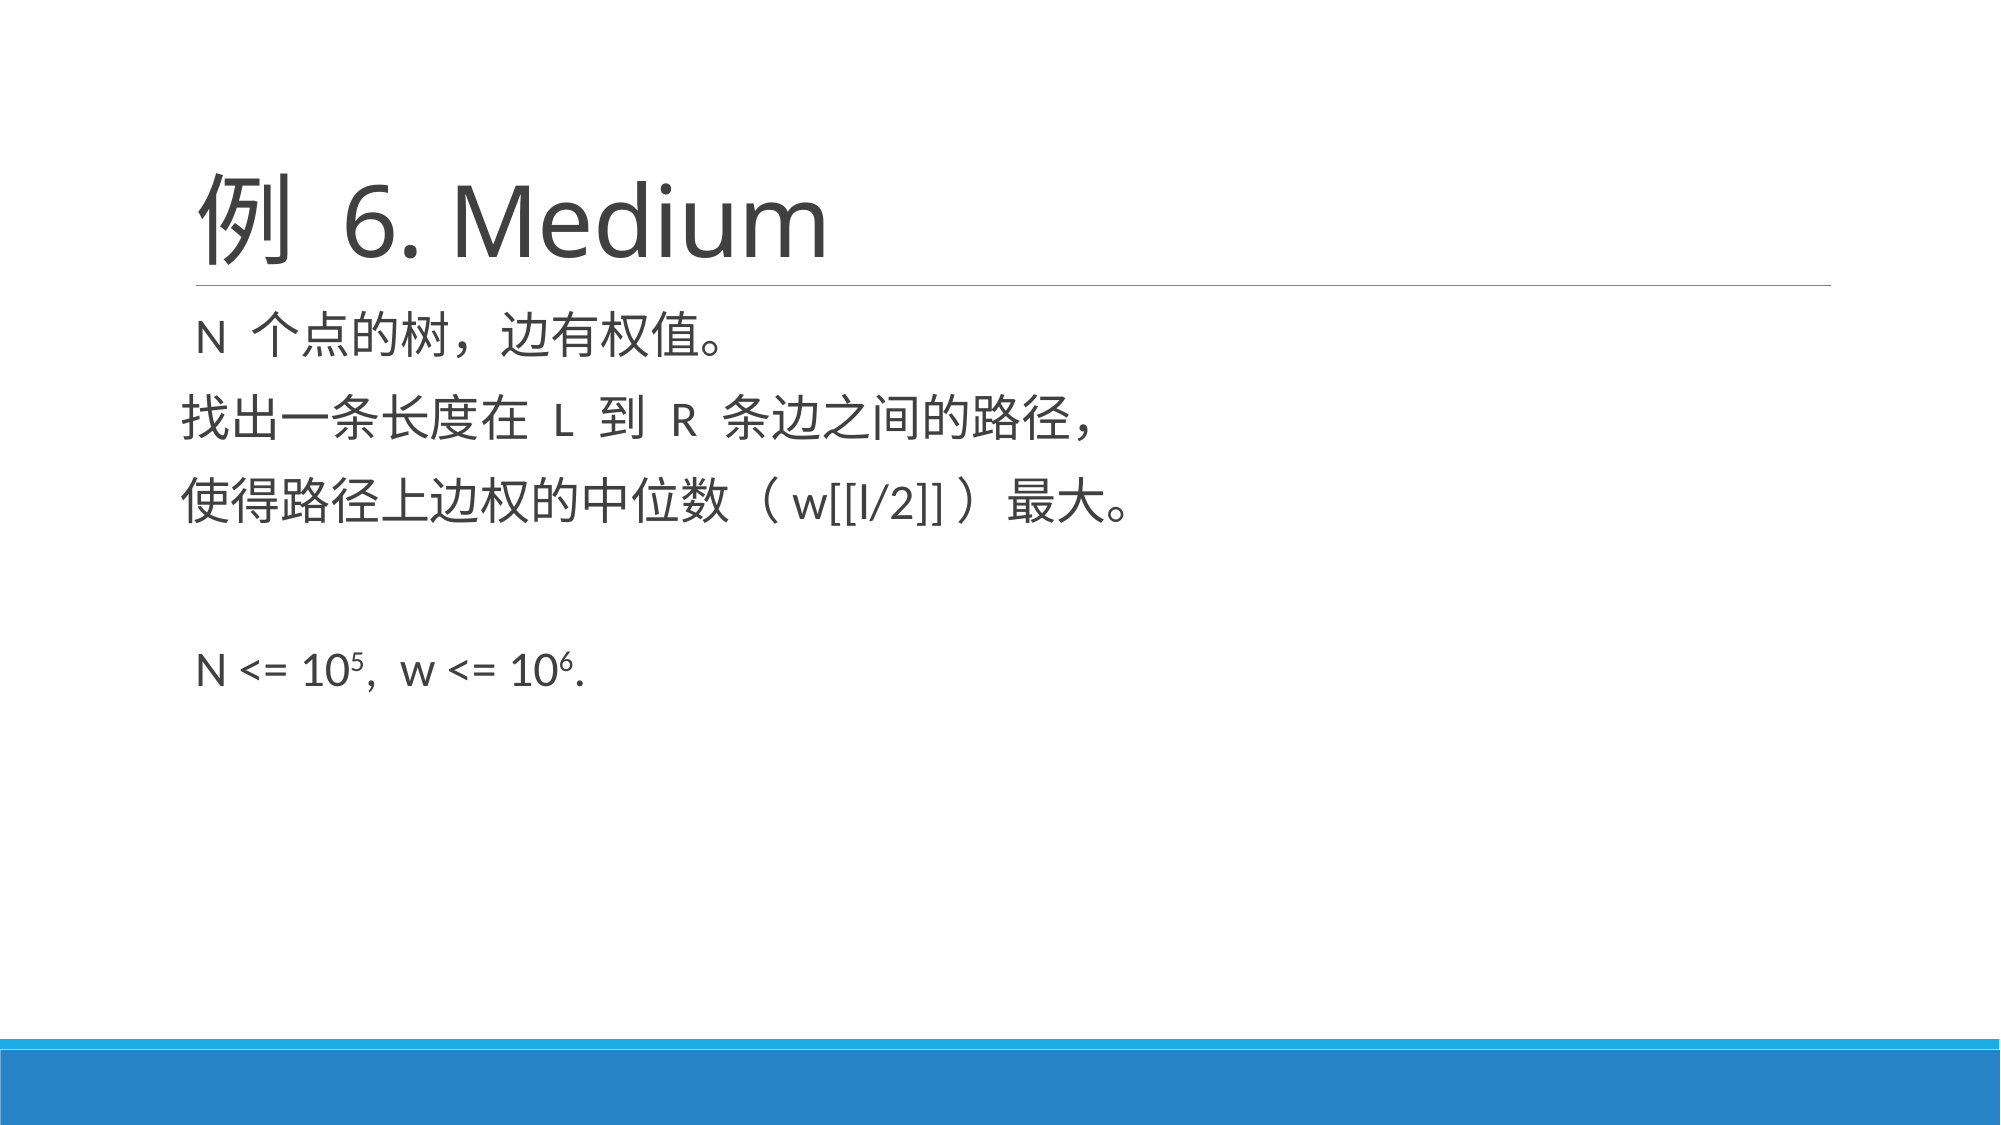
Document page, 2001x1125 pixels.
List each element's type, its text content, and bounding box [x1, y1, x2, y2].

title 例 6. Medium [180, 47, 1830, 285]
list N 个点的树，边有权值。 找出一条长度在 L 到 R 条边之间的路径， 使得路径上边权的中位数（w[[l/2]]）最大。 N <= 105, w <= 106. [180, 302, 1830, 963]
